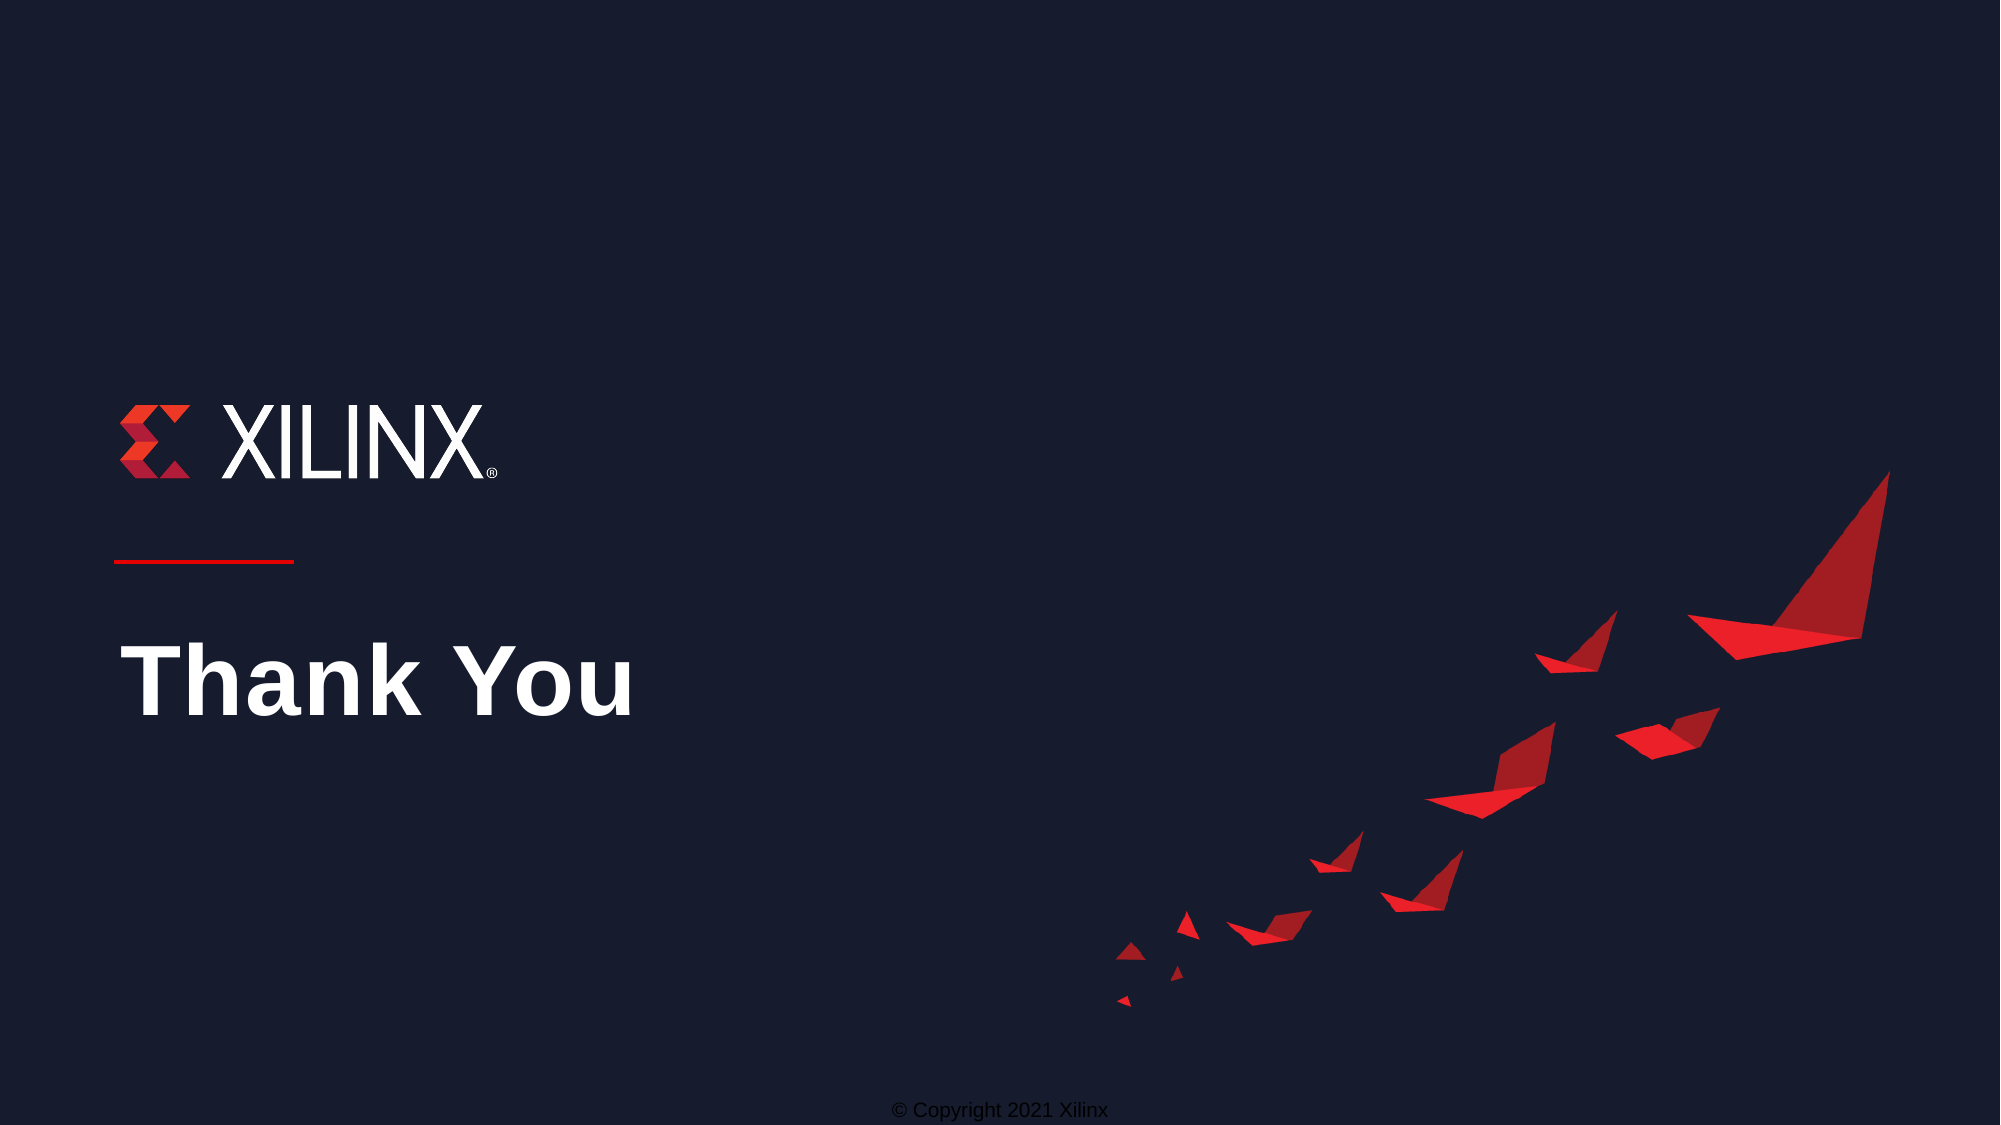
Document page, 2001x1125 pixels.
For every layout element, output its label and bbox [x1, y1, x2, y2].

picture [117, 403, 500, 481]
picture [1083, 417, 1946, 1050]
